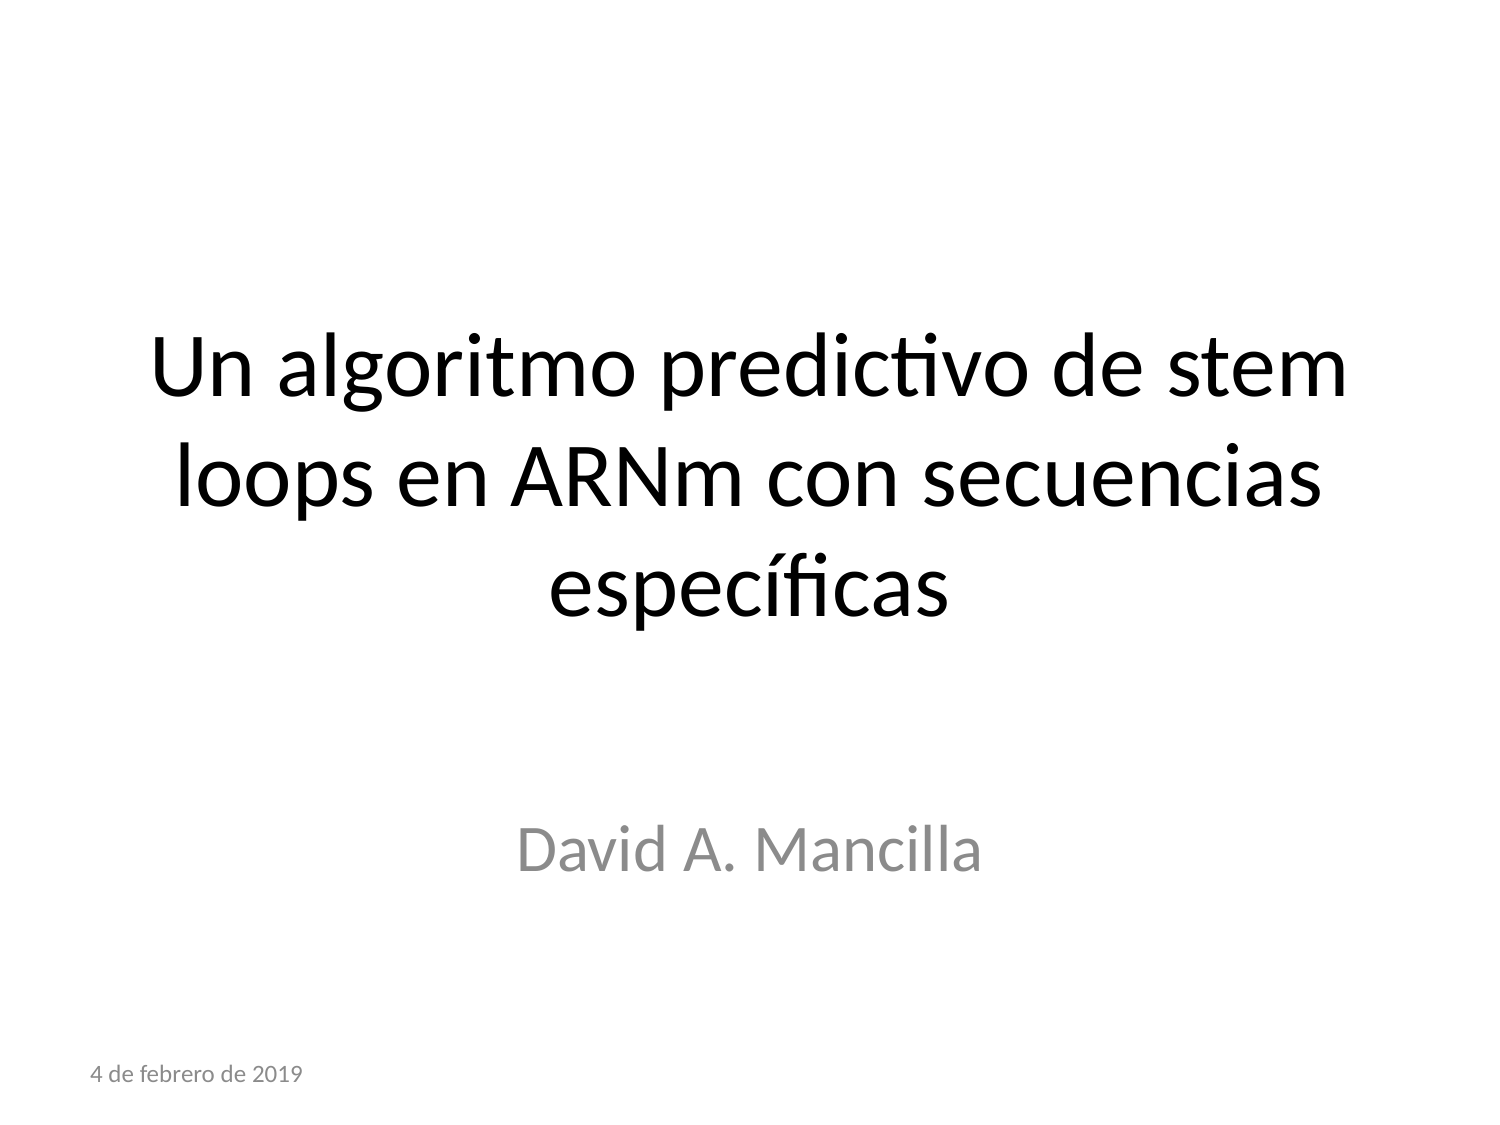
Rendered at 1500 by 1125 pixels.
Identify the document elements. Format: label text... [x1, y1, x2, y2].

slide_number 4 de febrero de 2019 [75, 1042, 425, 1103]
subtitle David A. Mancilla [225, 637, 1275, 925]
title Un algoritmo predictivo de stem loops en ARNm con secuencias específicas [112, 349, 1388, 591]
